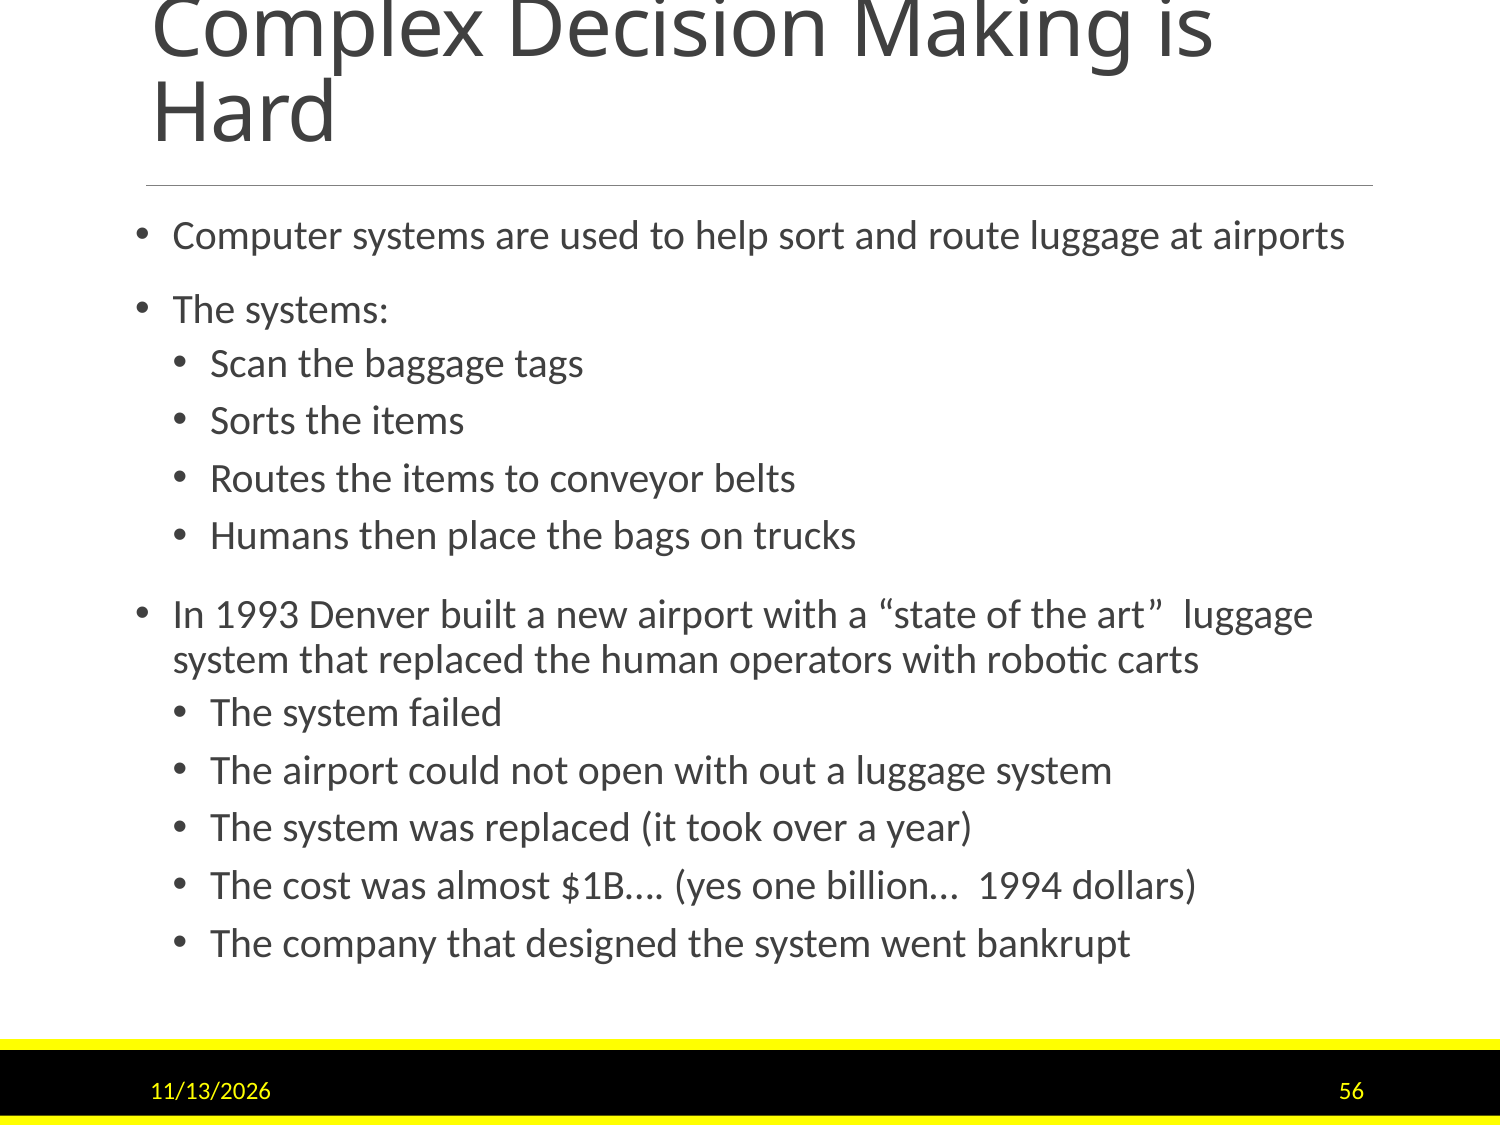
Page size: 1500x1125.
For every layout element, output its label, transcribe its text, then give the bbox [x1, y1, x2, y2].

title Complex Decision Making is Hard [135, 47, 1373, 167]
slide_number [135, 1059, 440, 1120]
list Computer systems are used to help sort and route luggage at airports The systems: Scan the baggage tags Sorts the items Routes the items to conveyor belts Humans then place the bags on trucks In 1993 Denver built a new airport with a “state of the art” luggage system that replaced the human operators with robotic carts The system failed The airport could not open with out a luggage system The system was replaced (it took over a year) The cost was almost $1B…. (yes one billion… 1994 dollars) The company that designed the system went bankrupt [135, 205, 1373, 1008]
slide_number 56 [1218, 1059, 1380, 1120]
